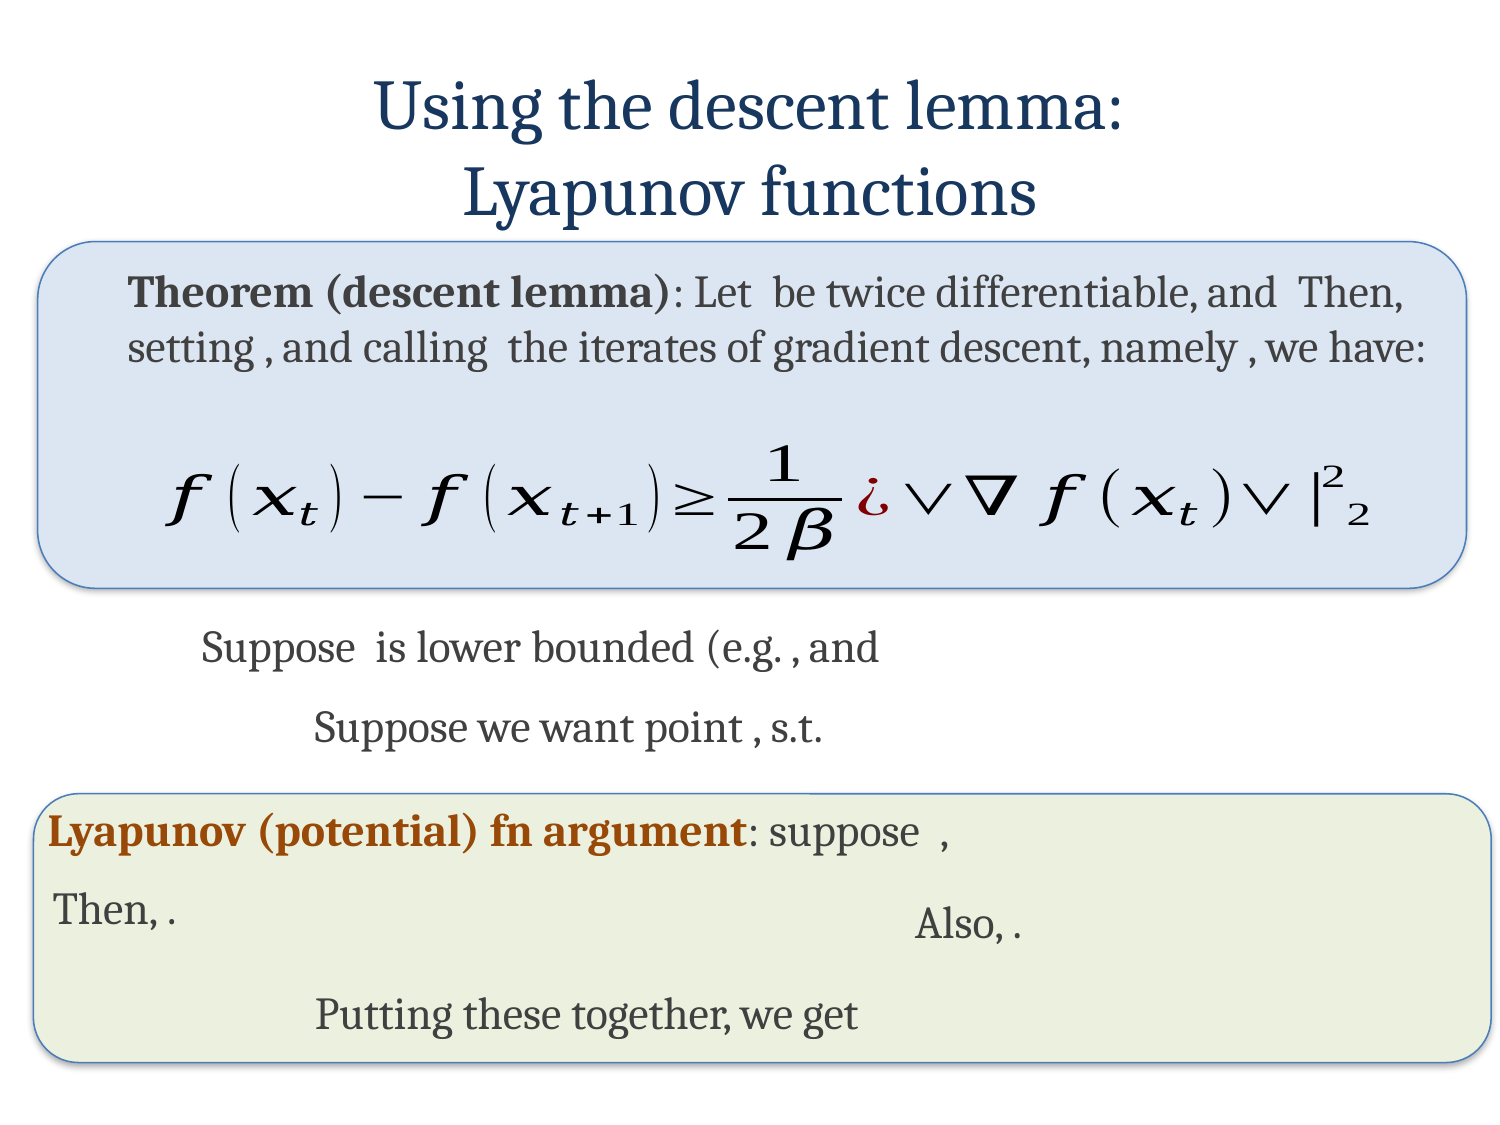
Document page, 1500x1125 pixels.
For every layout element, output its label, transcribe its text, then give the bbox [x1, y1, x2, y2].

text_box Using the descent lemma: Lyapunov functions [74, 49, 1425, 238]
text_box [36, 240, 1468, 590]
text_box [32, 792, 1492, 1064]
